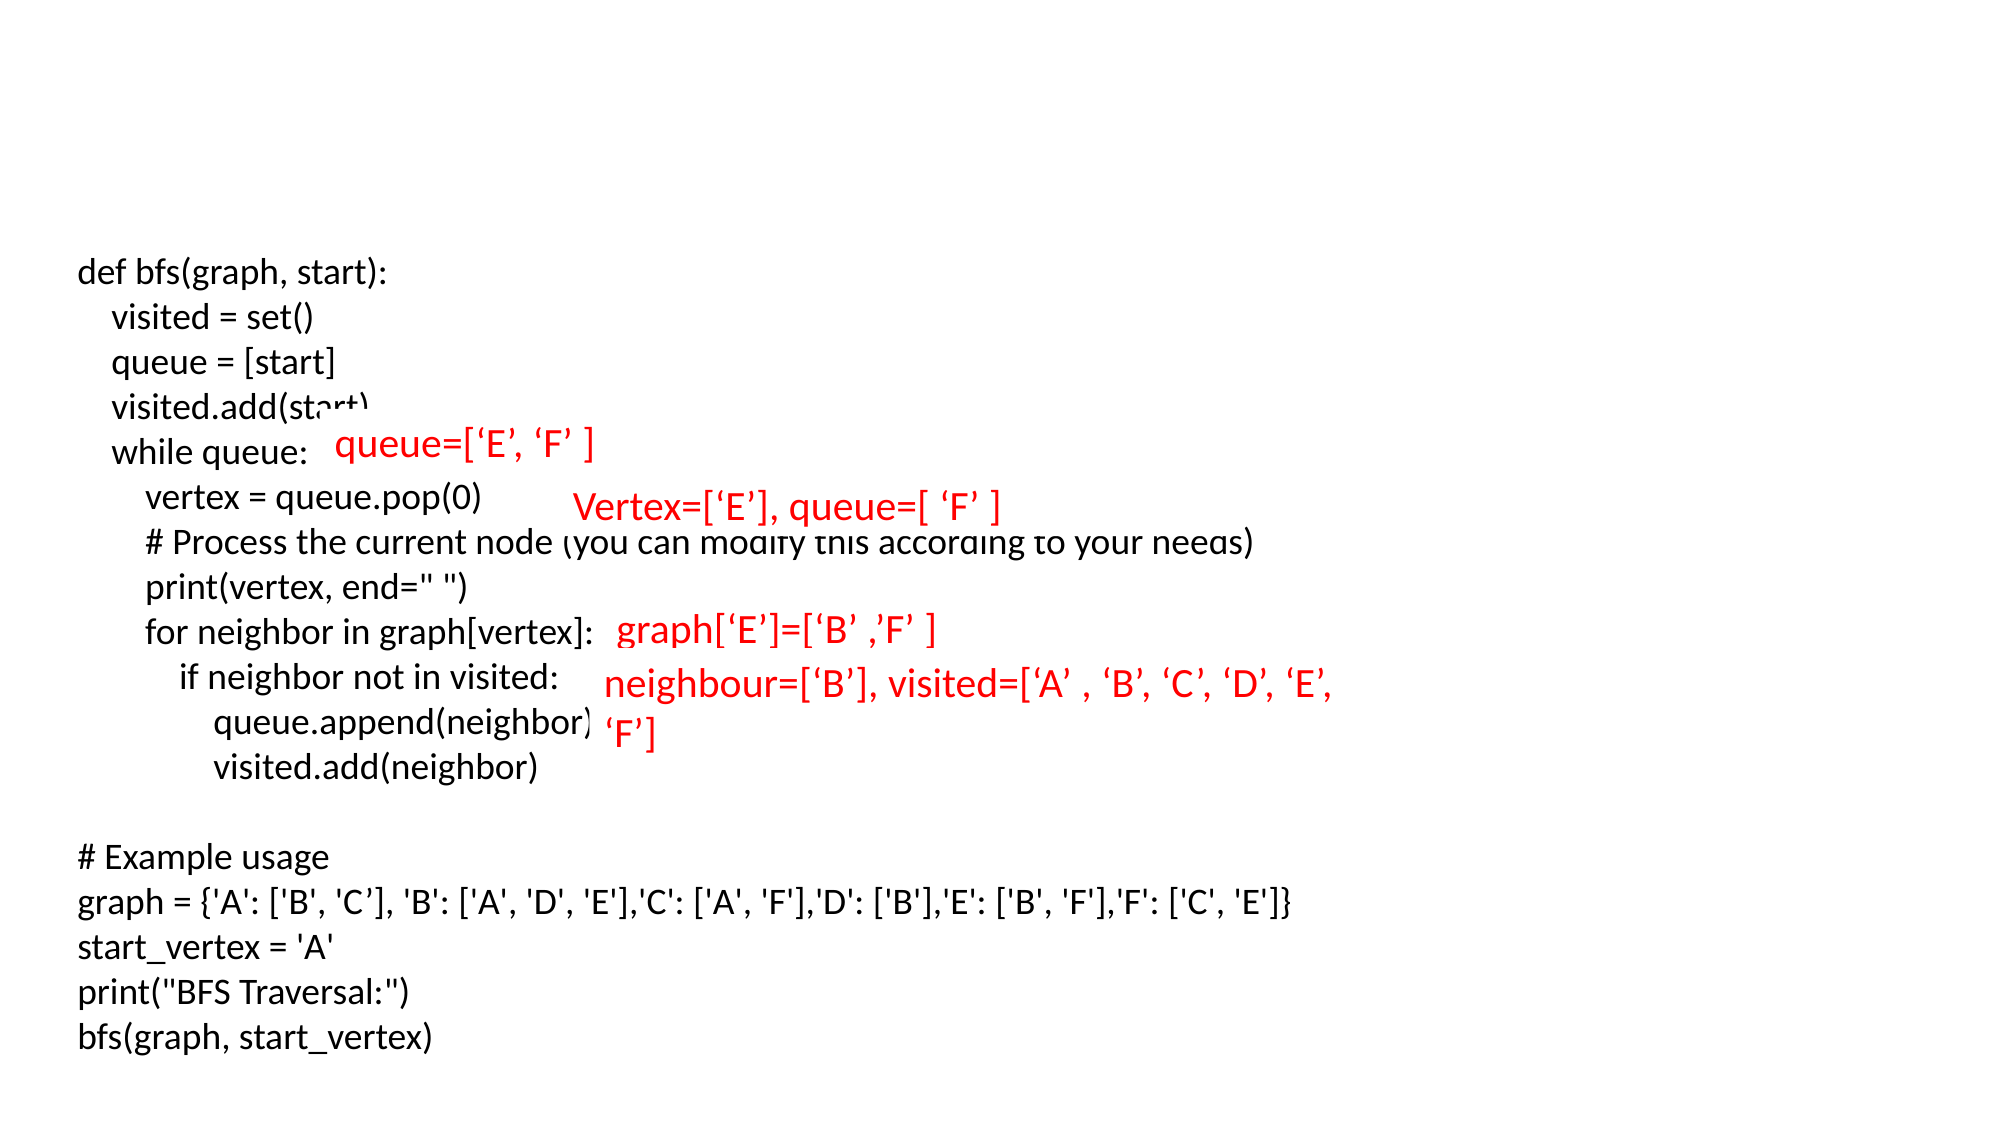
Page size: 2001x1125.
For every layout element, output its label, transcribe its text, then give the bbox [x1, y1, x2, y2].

text_box queue=[‘E’, ‘F’ ] [319, 408, 1000, 474]
text_box neighbour=[‘B’], visited=[‘A’ , ‘B’, ‘C’, ‘D’, ‘E’, ‘F’] [589, 648, 1411, 763]
text_box def bfs(graph, start): visited = set() queue = [start] visited.add(start) while queue: vertex = queue.pop(0) # Process the current node (you can modify this according to your needs) print(vertex, end=" ") for neighbor in graph[vertex]: if neighbor not in visited: queue.append(neighbor) visited.add(neighbor) # Example usage graph = {'A': ['B', 'C’], 'B': ['A', 'D', 'E'],'C': ['A', 'F'],'D': ['B'],'E': ['B', 'F'],'F': ['C', 'E']} start_vertex = 'A' print("BFS Traversal:") bfs(graph, start_vertex) [62, 239, 1663, 1065]
text_box graph[‘E’]=[‘B’ ,’F’ ] [601, 594, 1241, 648]
text_box Vertex=[‘E’], queue=[ ‘F’ ] [558, 471, 1239, 537]
